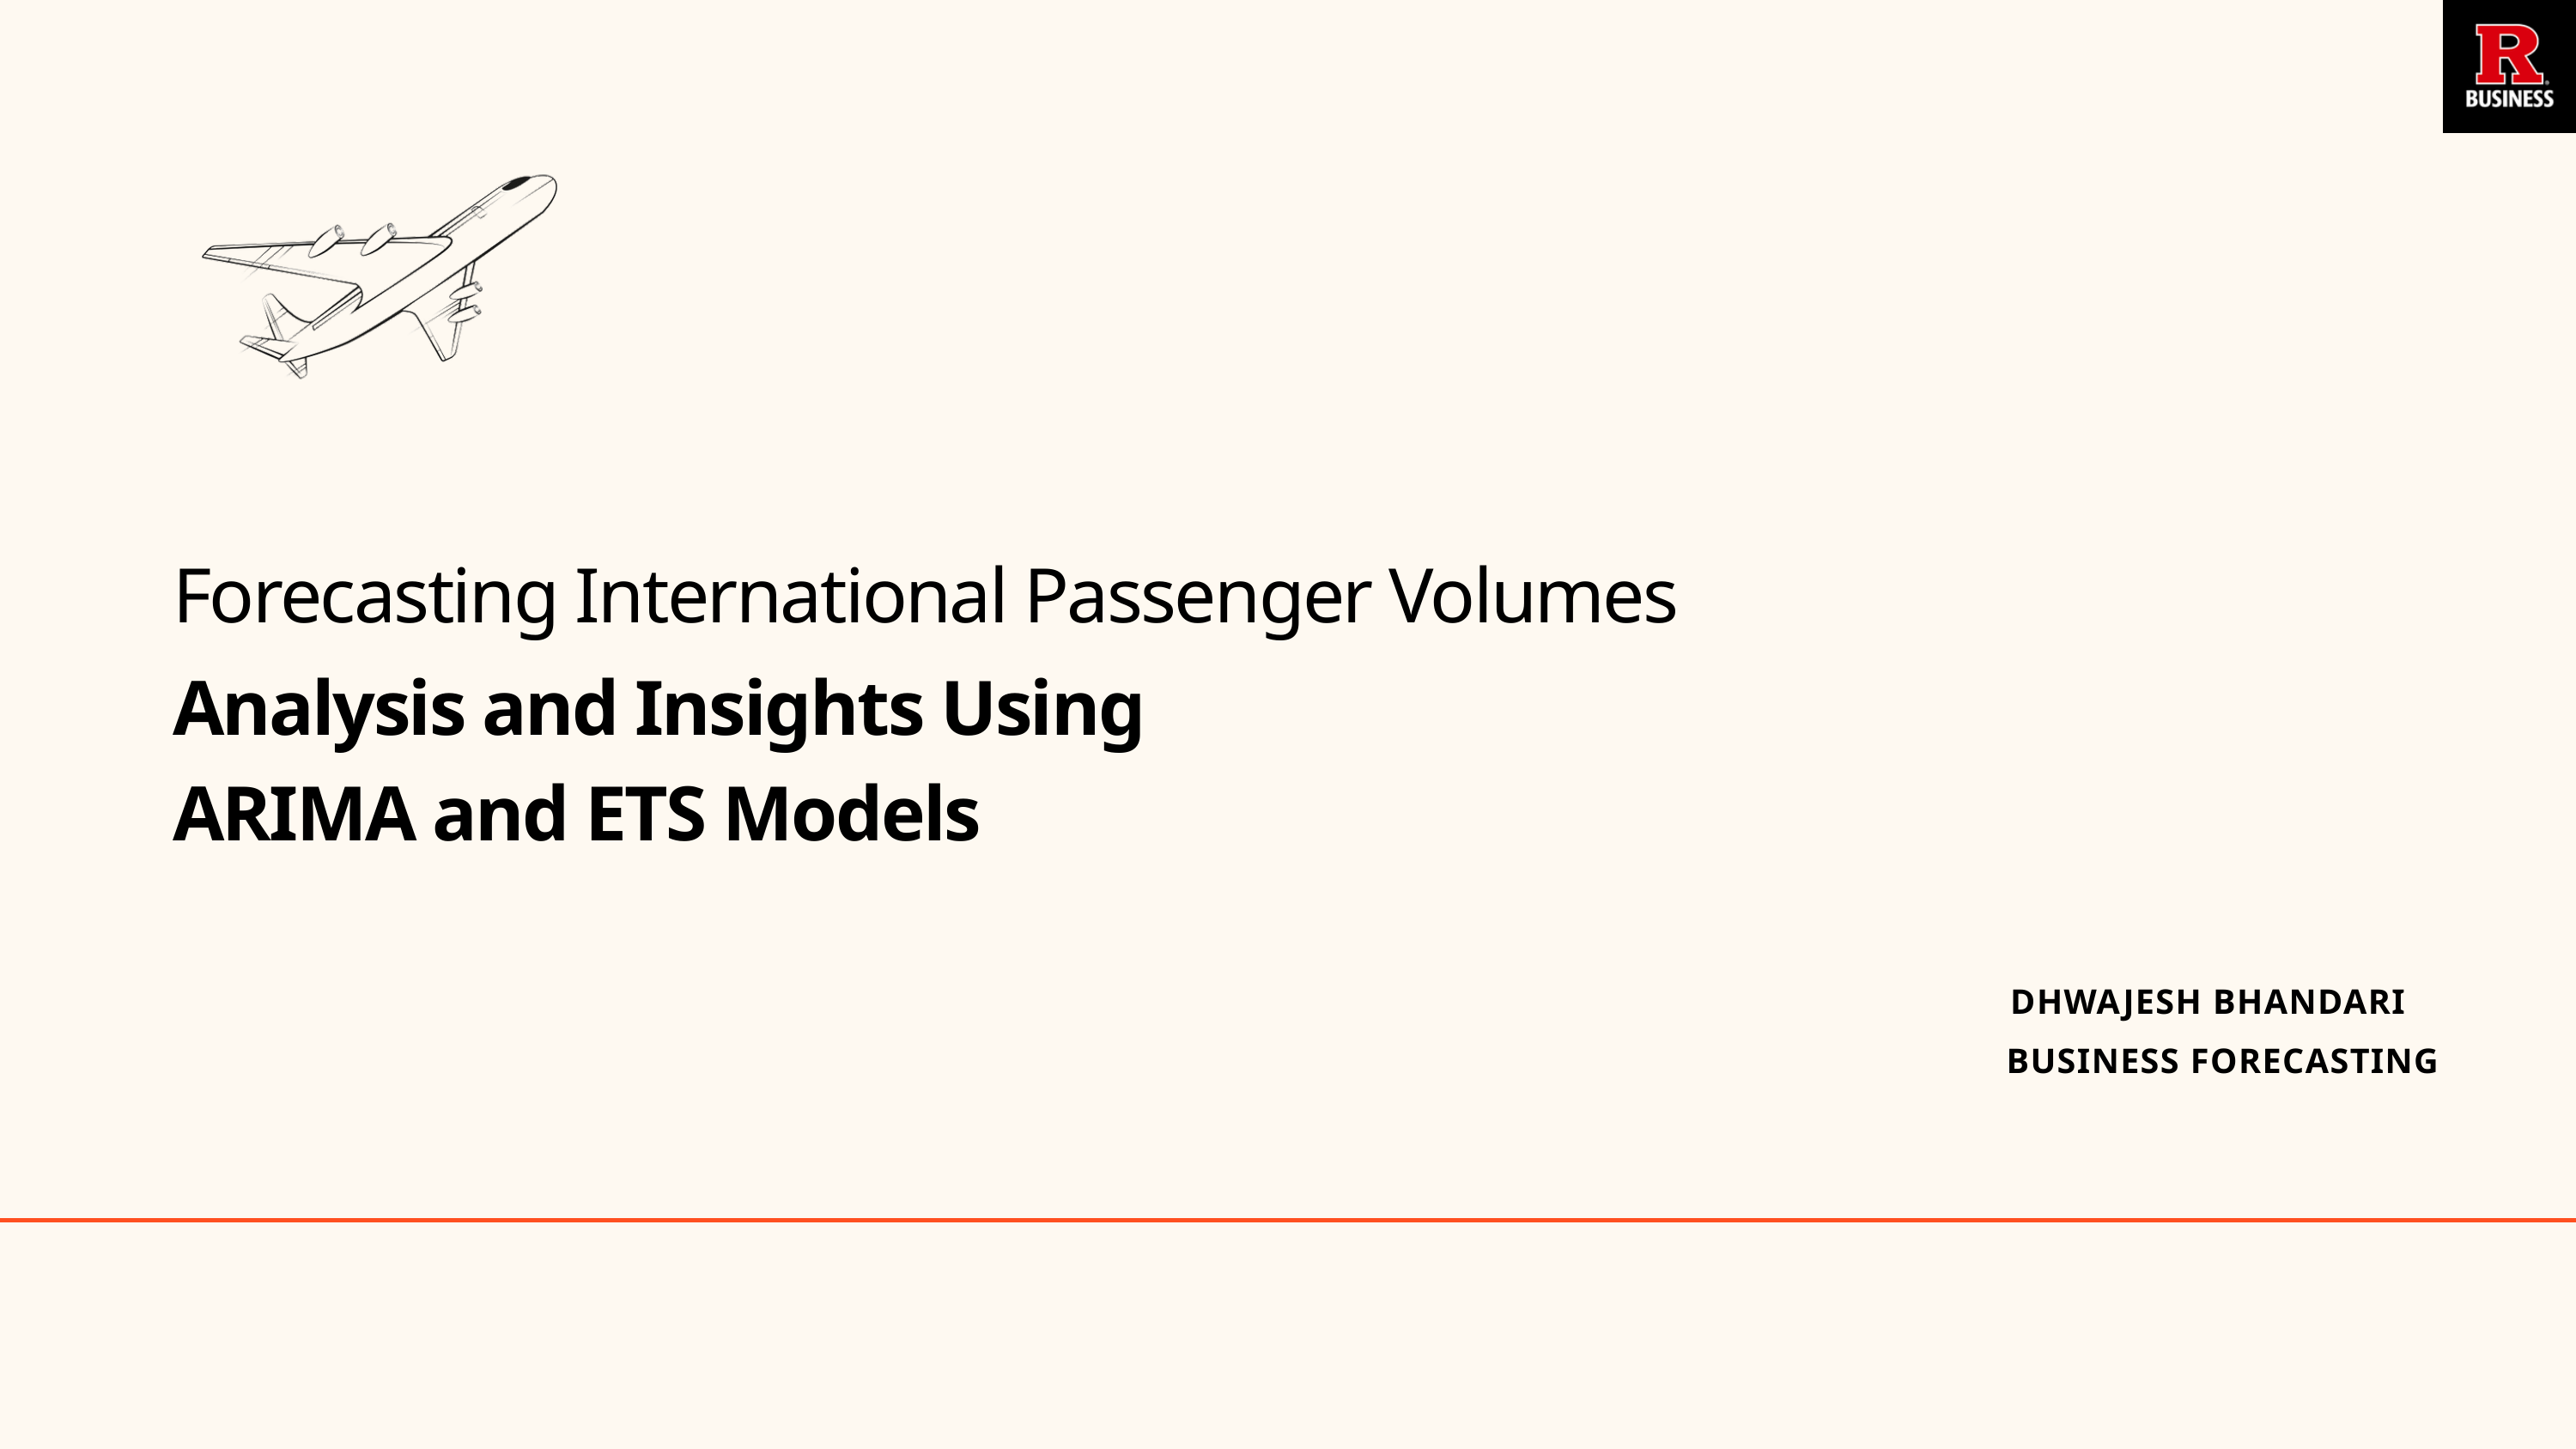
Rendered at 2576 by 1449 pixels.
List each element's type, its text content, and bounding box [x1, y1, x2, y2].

text_box Forecasting International Passenger Volumes [173, 531, 2314, 638]
text_box [144, 144, 615, 409]
text_box BUSINESS FORECASTING [2003, 1033, 2444, 1081]
text_box Analysis and Insights Using ARIMA and ETS Models [173, 645, 1176, 856]
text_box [144, 1058, 2432, 1322]
text_box DHWAJESH BHANDARI [2003, 973, 2412, 1022]
text_box [2443, 0, 2576, 133]
